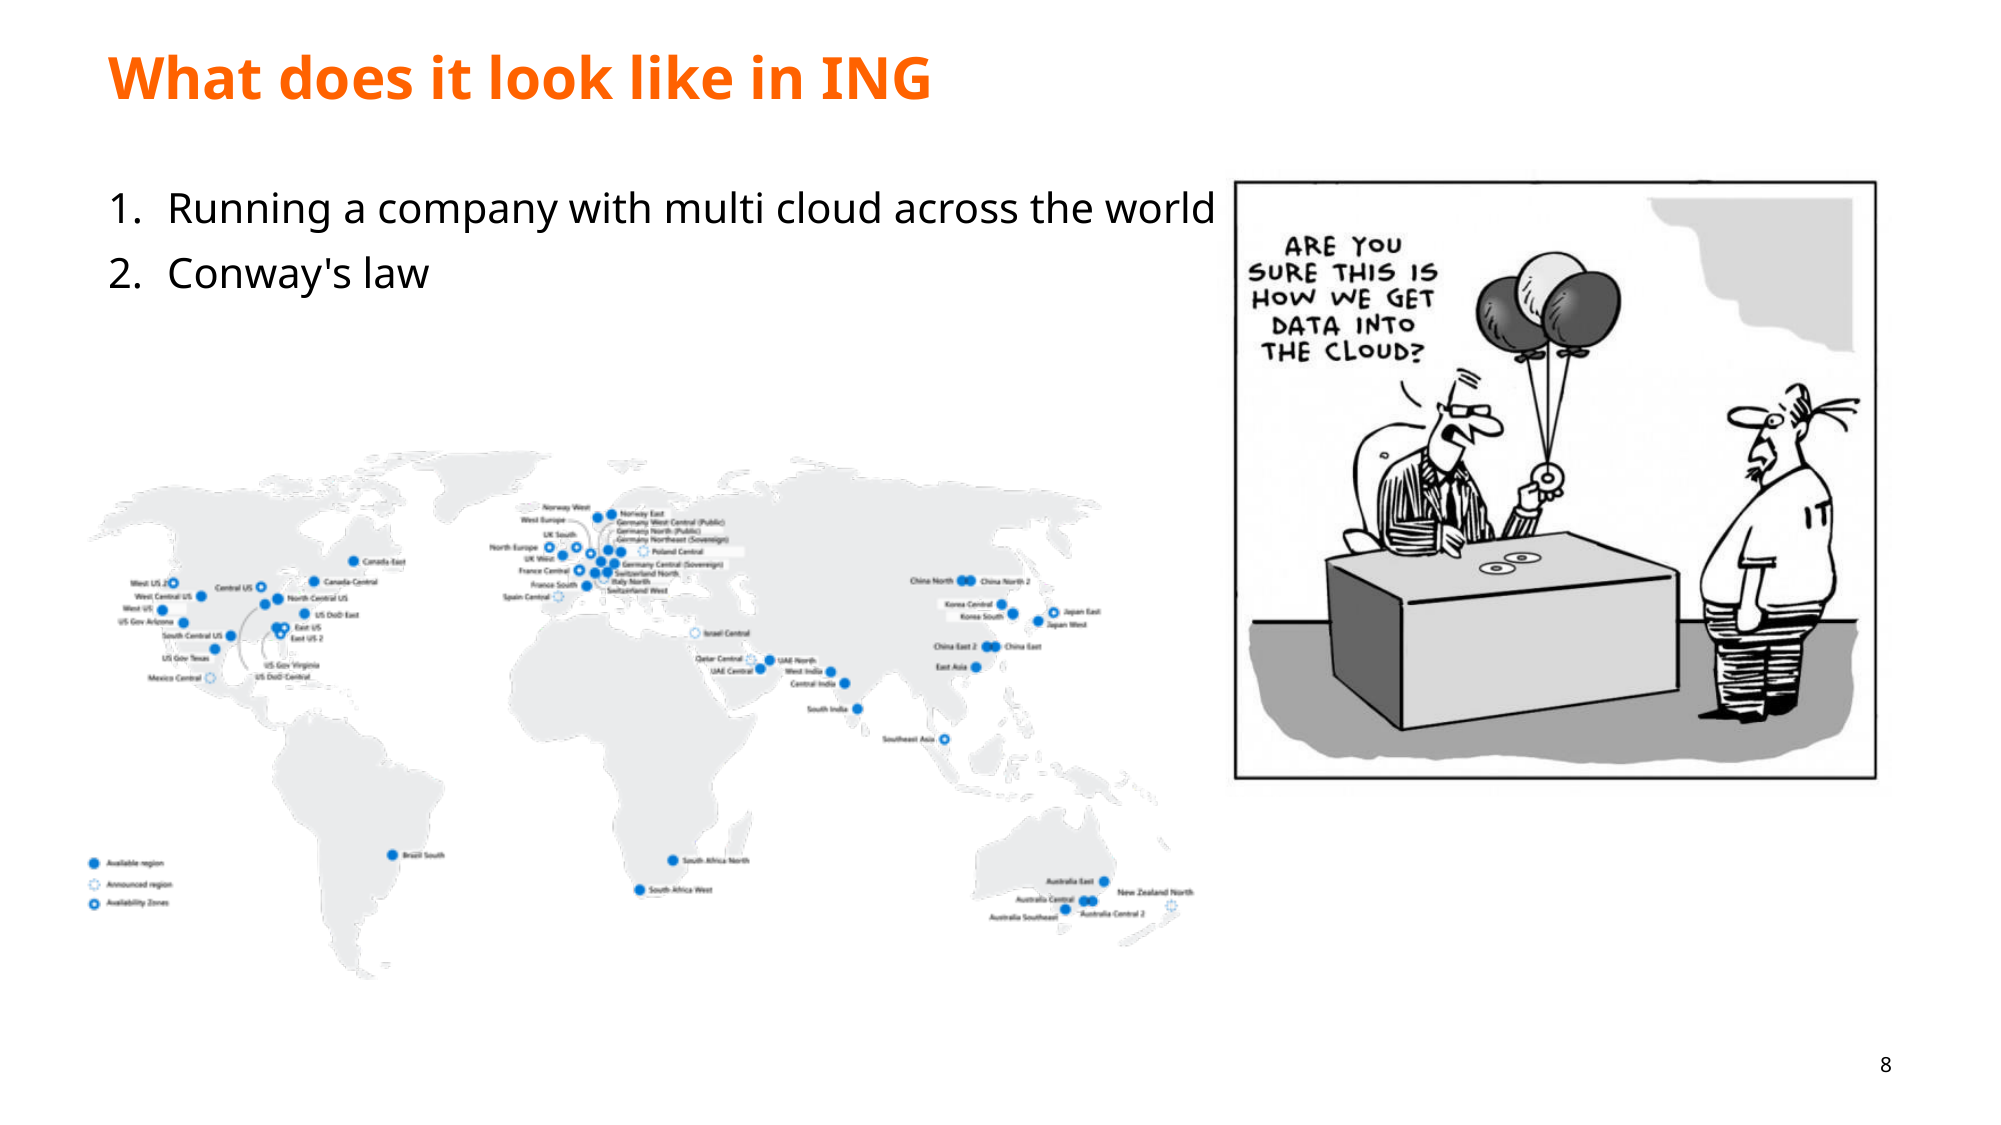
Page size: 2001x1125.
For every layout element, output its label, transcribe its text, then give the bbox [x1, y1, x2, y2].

picture [86, 450, 1197, 980]
title What does it look like in ING [108, 53, 1893, 187]
list Running a company with multi cloud across the world Conway's law [108, 187, 1893, 1017]
slide_number 8 [1810, 1050, 1892, 1082]
picture [1217, 169, 1892, 797]
